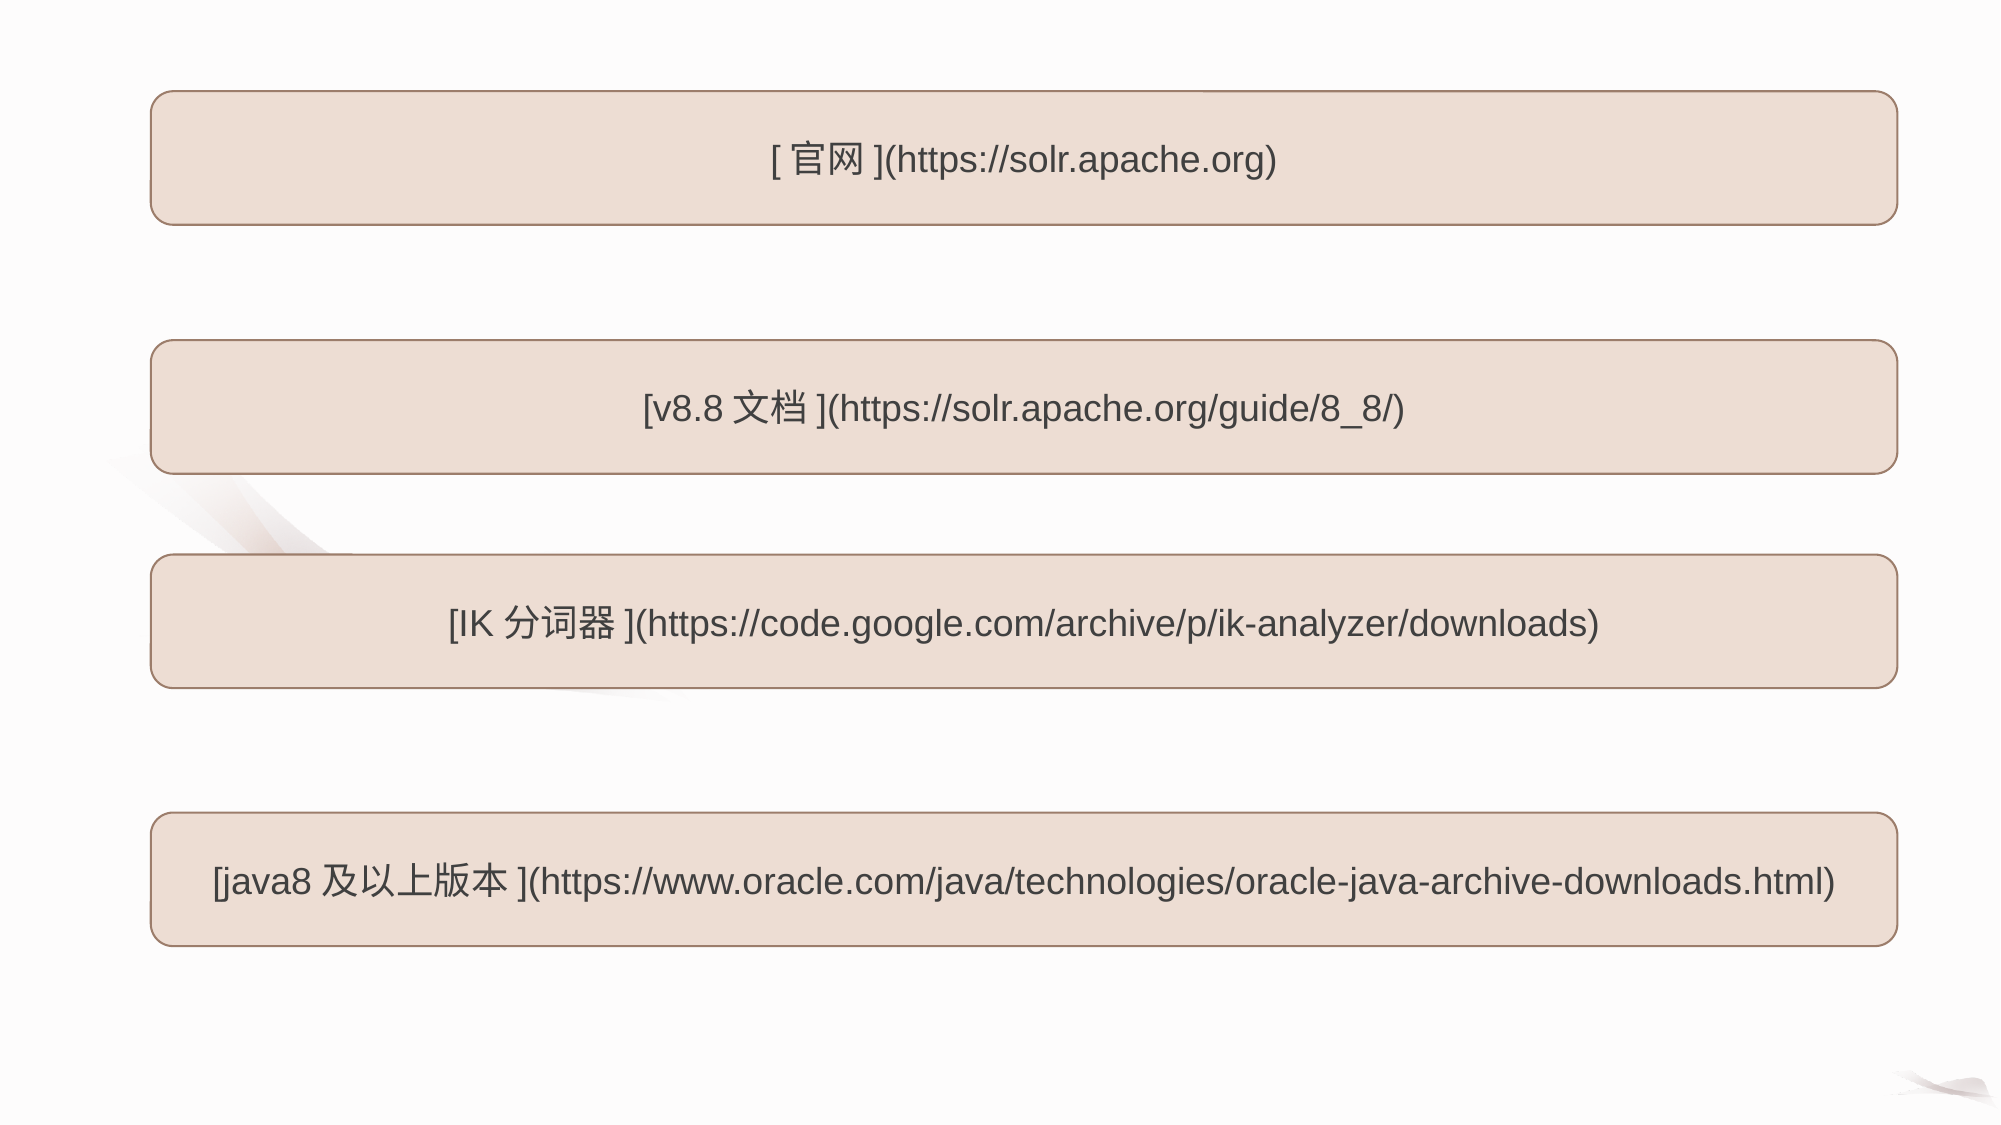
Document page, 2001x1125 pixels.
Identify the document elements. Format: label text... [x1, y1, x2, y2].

text_box [官网](https://solr.apache.org) [149, 90, 1899, 226]
text_box [IK分词器](https://code.google.com/archive/p/ik-analyzer/downloads) [149, 553, 1899, 690]
picture [1881, 1054, 2000, 1125]
picture [50, 359, 770, 765]
text_box [v8.8文档](https://solr.apache.org/guide/8_8/) [149, 339, 1899, 475]
text_box [java8及以上版本](https://www.oracle.com/java/technologies/oracle-java-archive-downloads.html) [149, 811, 1899, 948]
